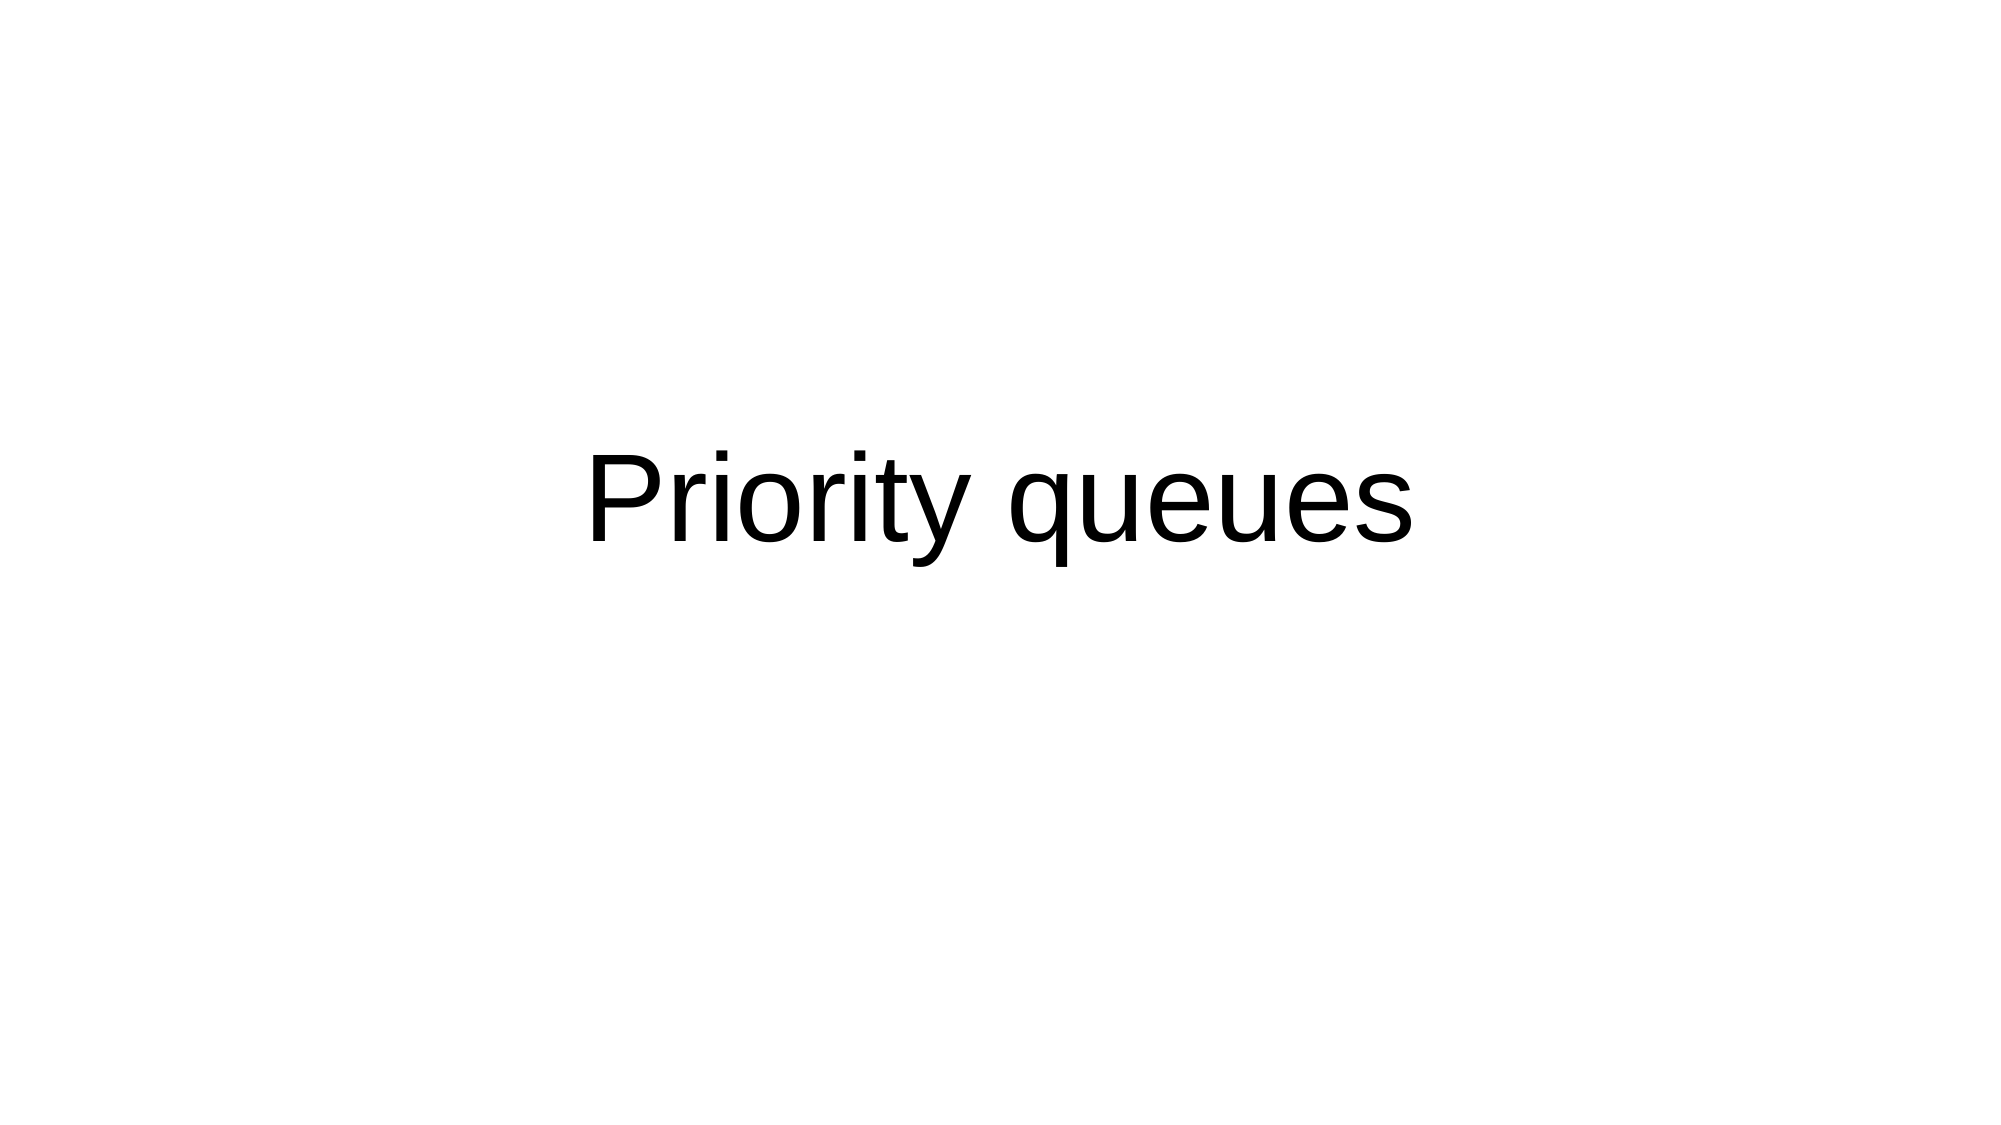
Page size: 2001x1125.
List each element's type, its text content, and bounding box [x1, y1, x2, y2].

title Priority queues [249, 184, 1750, 576]
